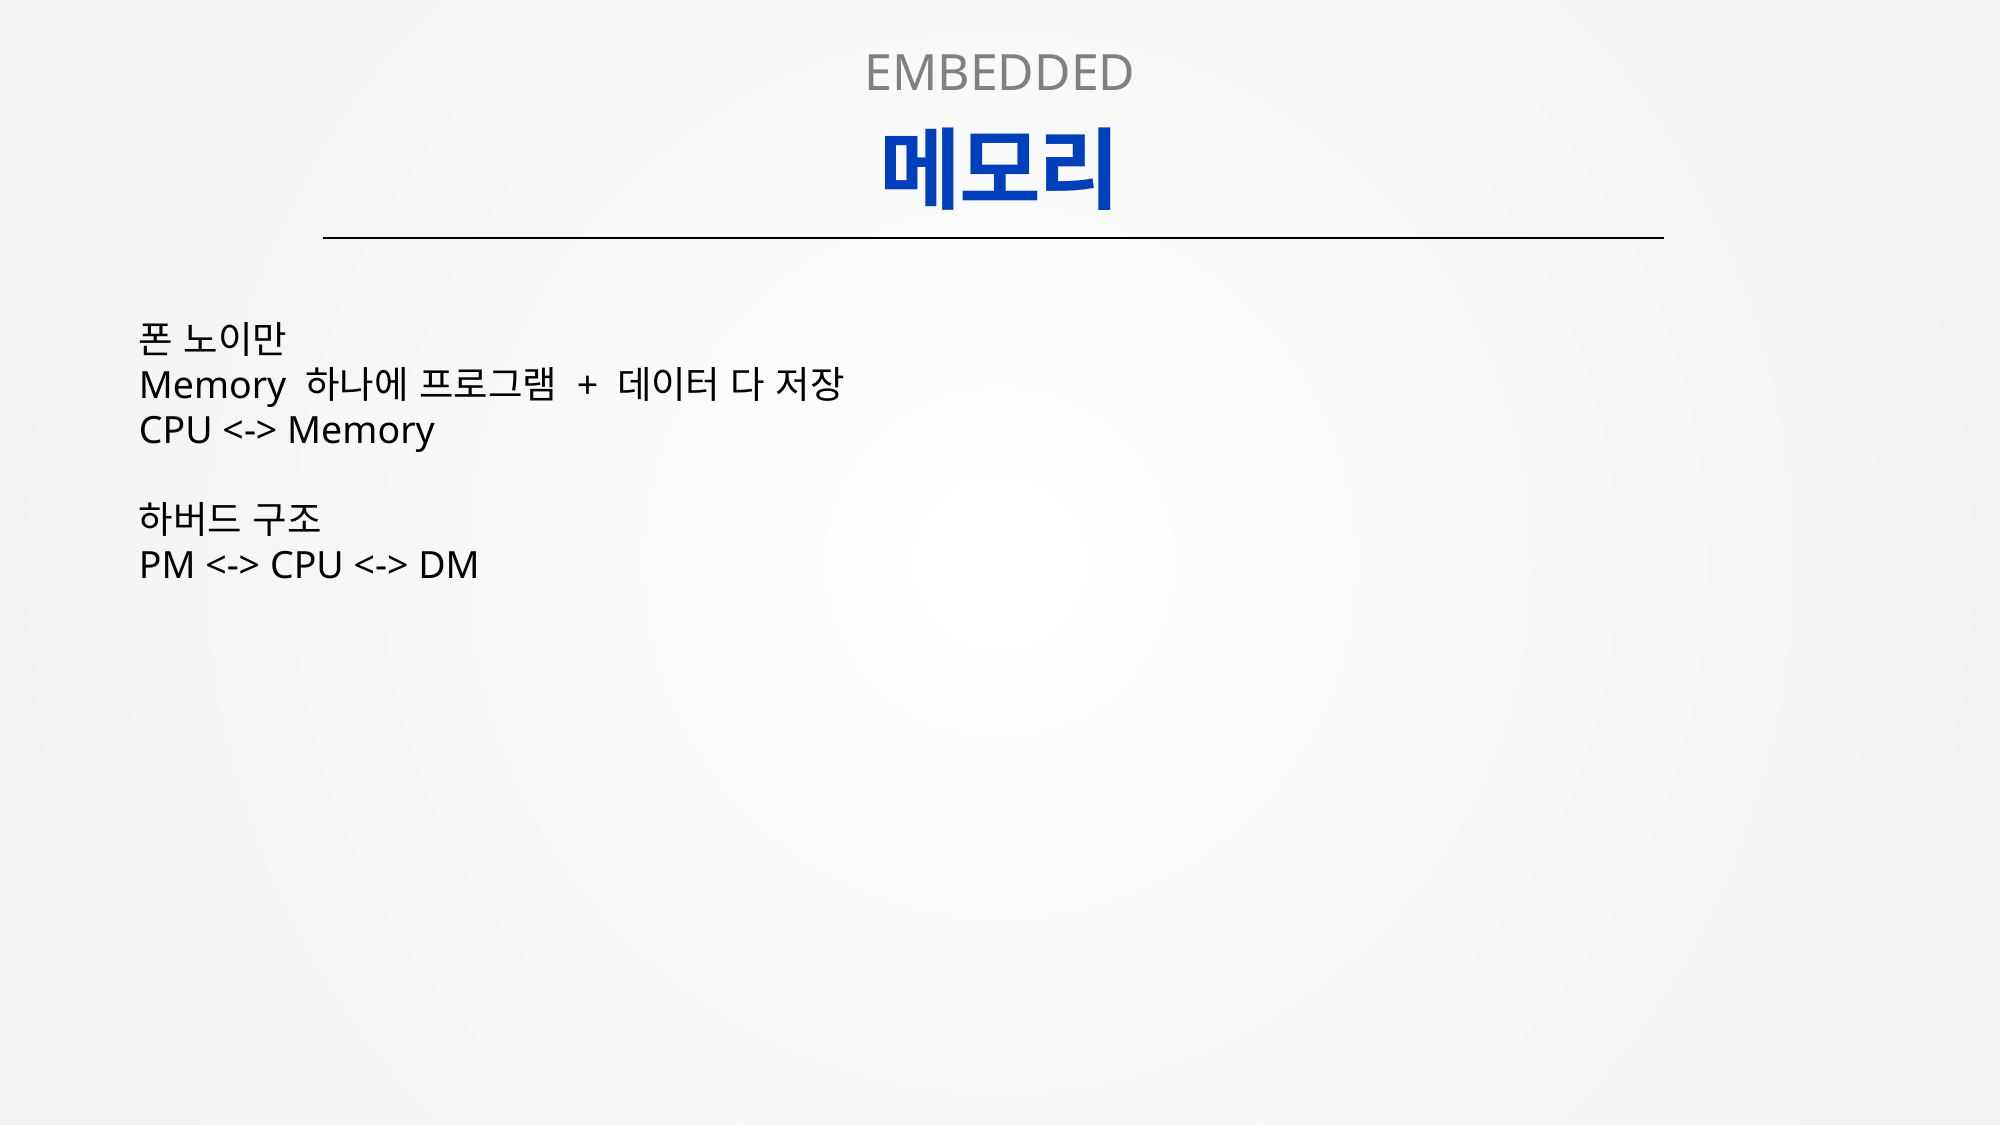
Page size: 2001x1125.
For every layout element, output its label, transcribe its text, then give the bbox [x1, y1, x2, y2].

text_box 메모리 [0, 108, 2000, 229]
text_box 폰 노이만 Memory 하나에 프로그램 + 데이터 다 저장 CPU <-> Memory 하버드 구조 PM <-> CPU <-> DM [124, 308, 1803, 684]
text_box EMBEDDED [0, 32, 2000, 108]
